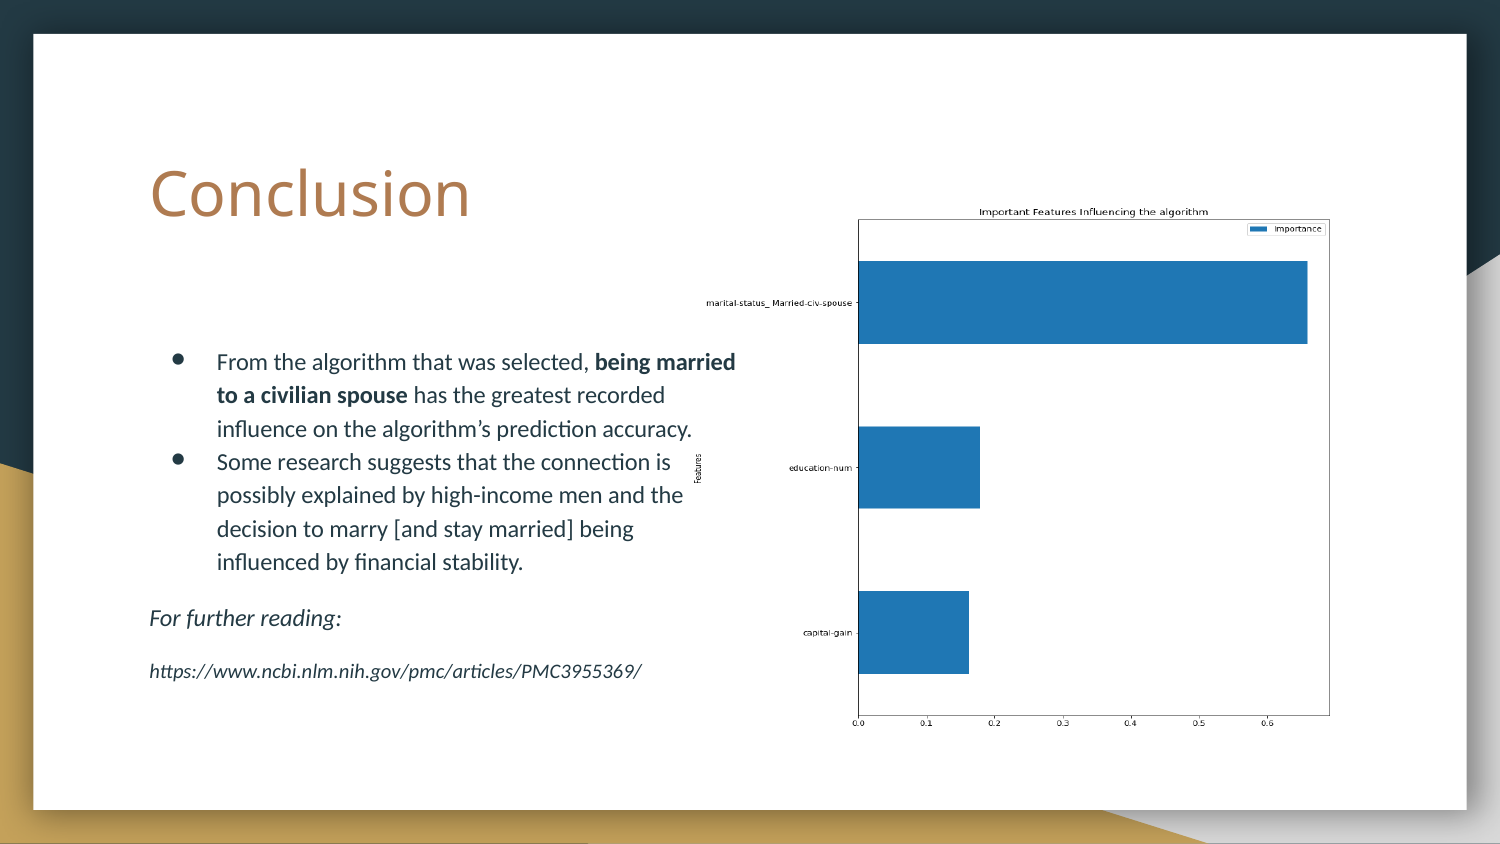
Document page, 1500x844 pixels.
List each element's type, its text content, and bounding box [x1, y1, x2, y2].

picture [688, 203, 1335, 732]
title Conclusion [134, 138, 1366, 296]
list From the algorithm that was selected, being married to a civilian spouse has the greatest recorded influence on the algorithm’s prediction accuracy. Some research suggests that the connection is possibly explained by high-income men and the decision to marry [and stay married] being influenced by financial stability. For further reading: https://www.ncbi.nlm.nih.gov/pmc/articles/PMC3955369/ [134, 326, 683, 729]
